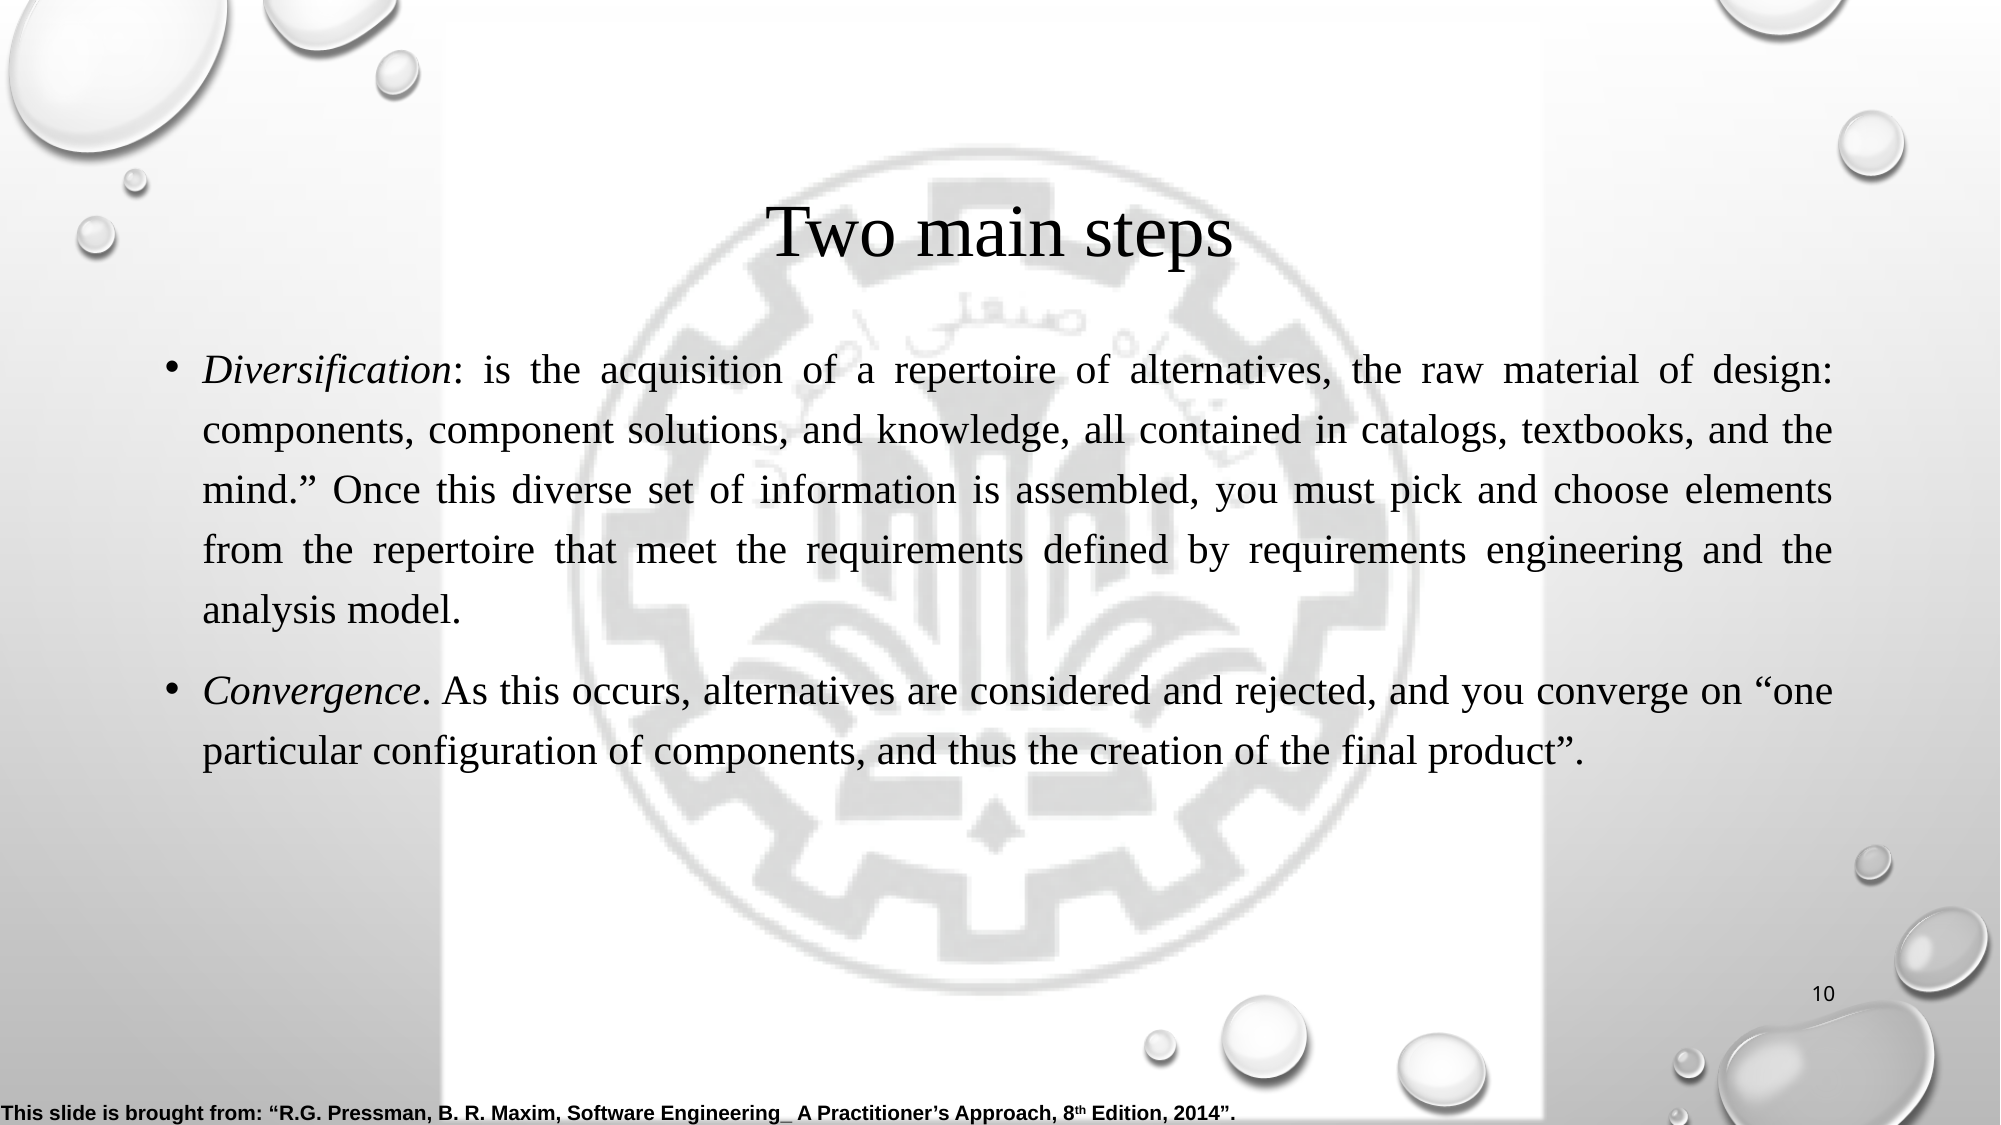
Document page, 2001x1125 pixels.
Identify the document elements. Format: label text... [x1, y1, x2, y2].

picture [0, 0, 2000, 1125]
list Diversification: is the acquisition of a repertoire of alternatives, the raw material of design: components, component solutions, and knowledge, all contained in catalogs, textbooks, and the mind.” Once this diverse set of information is assembled, you must pick and choose elements from the repertoire that meet the requirements defined by requirements engineering and the analysis model. Convergence. As this occurs, alternatives are considered and rejected, and you converge on “one particular configuration of components, and thus the creation of the final product”. [149, 324, 1850, 1100]
text_box This slide is brought from: “R.G. Pressman, B. R. Maxim, Software Engineering_ A Practitioner’s Approach, 8th Edition, 2014”. [0, 1071, 1273, 1125]
slide_number 10 [1724, 965, 1851, 1025]
title Two main steps [149, 101, 1851, 364]
